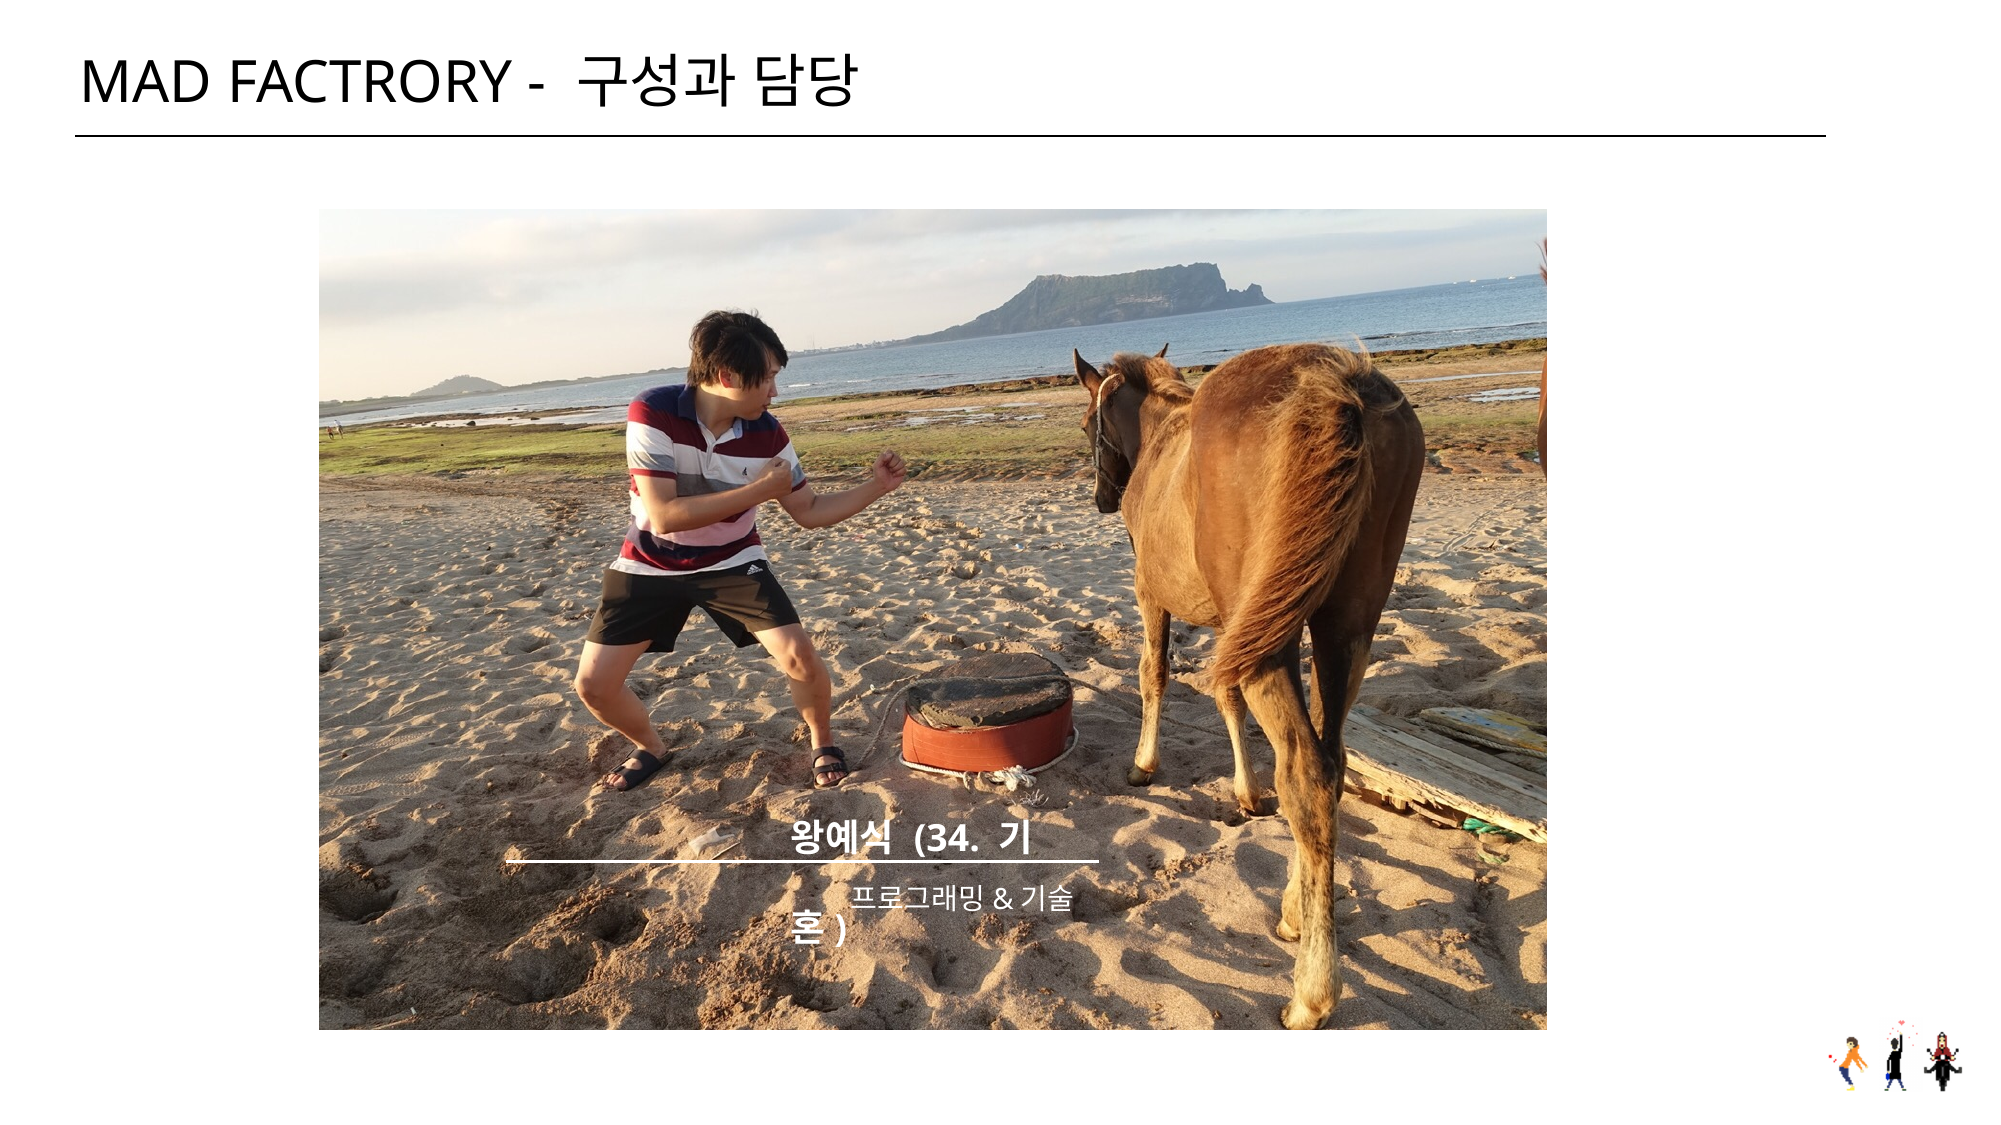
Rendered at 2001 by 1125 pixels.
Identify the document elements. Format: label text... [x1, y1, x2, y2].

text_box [1825, 1017, 1968, 1099]
text_box MAD FACTRORY - 구성과 담당 [64, 44, 1130, 145]
picture [319, 209, 1547, 1030]
